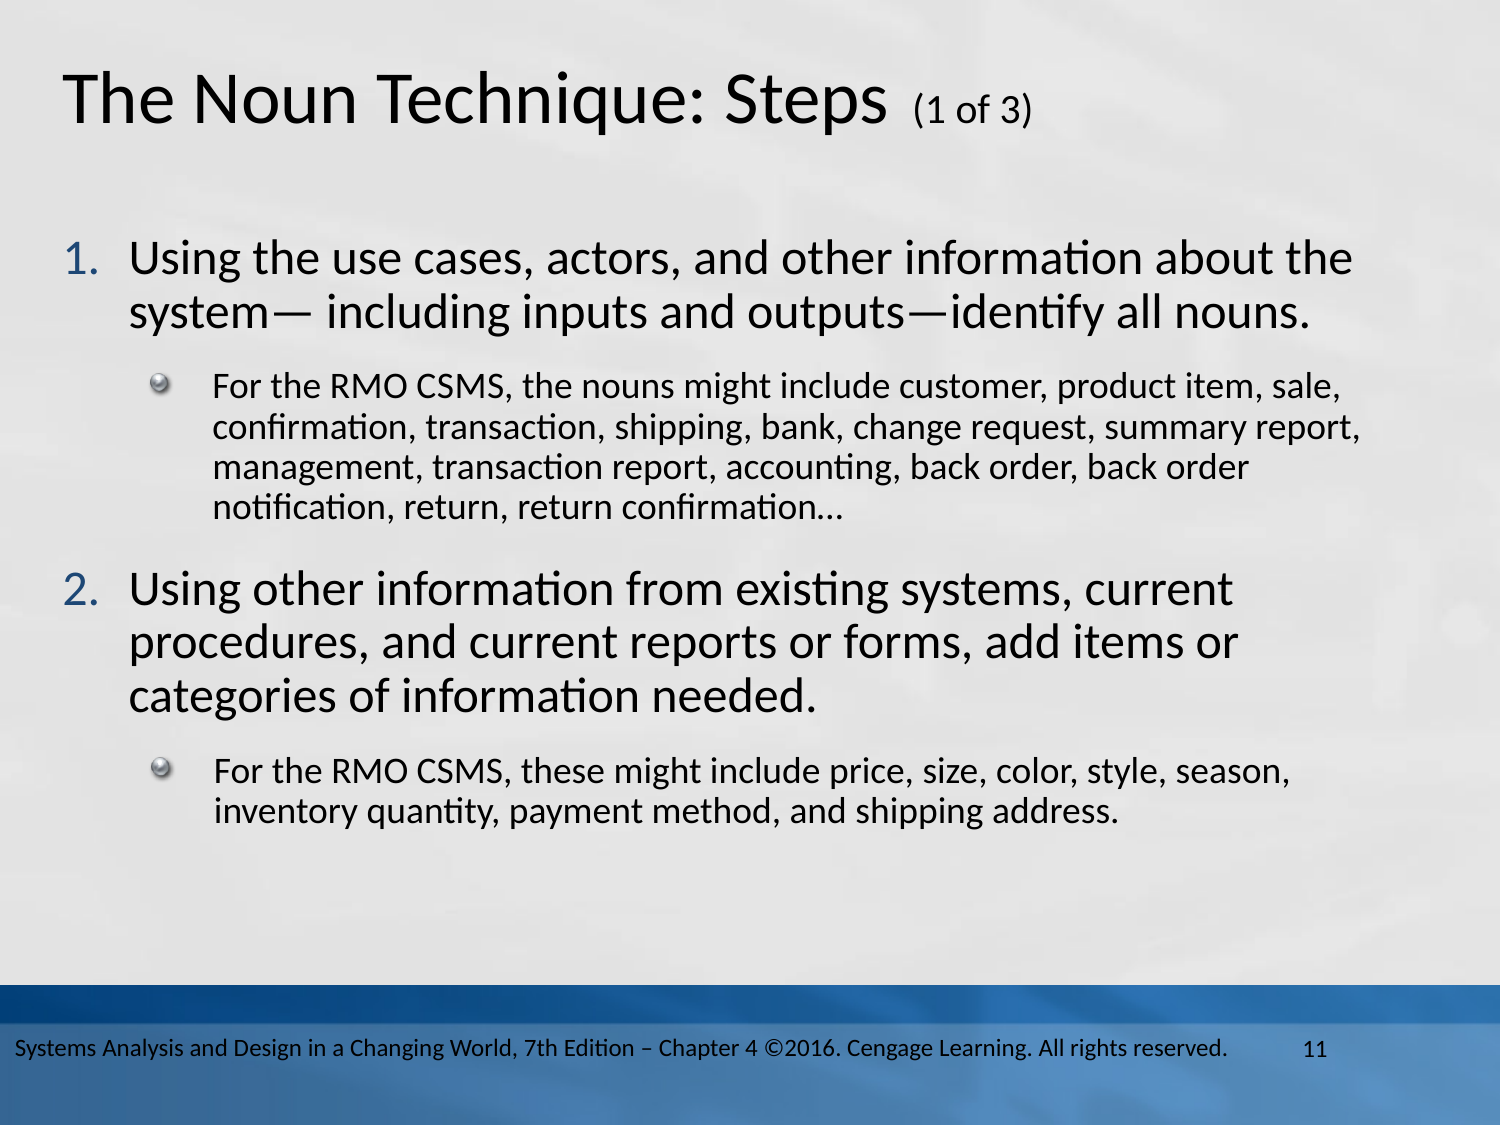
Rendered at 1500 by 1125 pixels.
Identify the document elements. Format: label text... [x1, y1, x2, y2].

list Using other information from existing systems, current procedures, and current reports or forms, add items or categories of information needed. [62, 561, 1438, 726]
list Using the use cases, actors, and other information about the system— including inputs and outputs—identify all nouns. [62, 231, 1438, 341]
footer Systems Analysis and Design in a Changing World, 7th Edition – Chapter 4 ©2016. Cengage Learning. All rights reserved. [0, 1024, 1288, 1073]
title The Noun Technique: Steps (1 of 3) [62, 37, 1438, 147]
picture [0, 0, 1500, 1125]
list For the R M O C S M S, the nouns might include customer, product item, sale, confirmation, transaction, shipping, bank, change request, summary report, management, transaction report, accounting, back order, back order notification, return, return confirmation… [62, 366, 1438, 535]
slide_number 11 [1287, 1025, 1425, 1100]
list For the RMO CSMS, these might include price, size, color, style, season, inventory quantity, payment method, and shipping address. [63, 751, 1439, 851]
